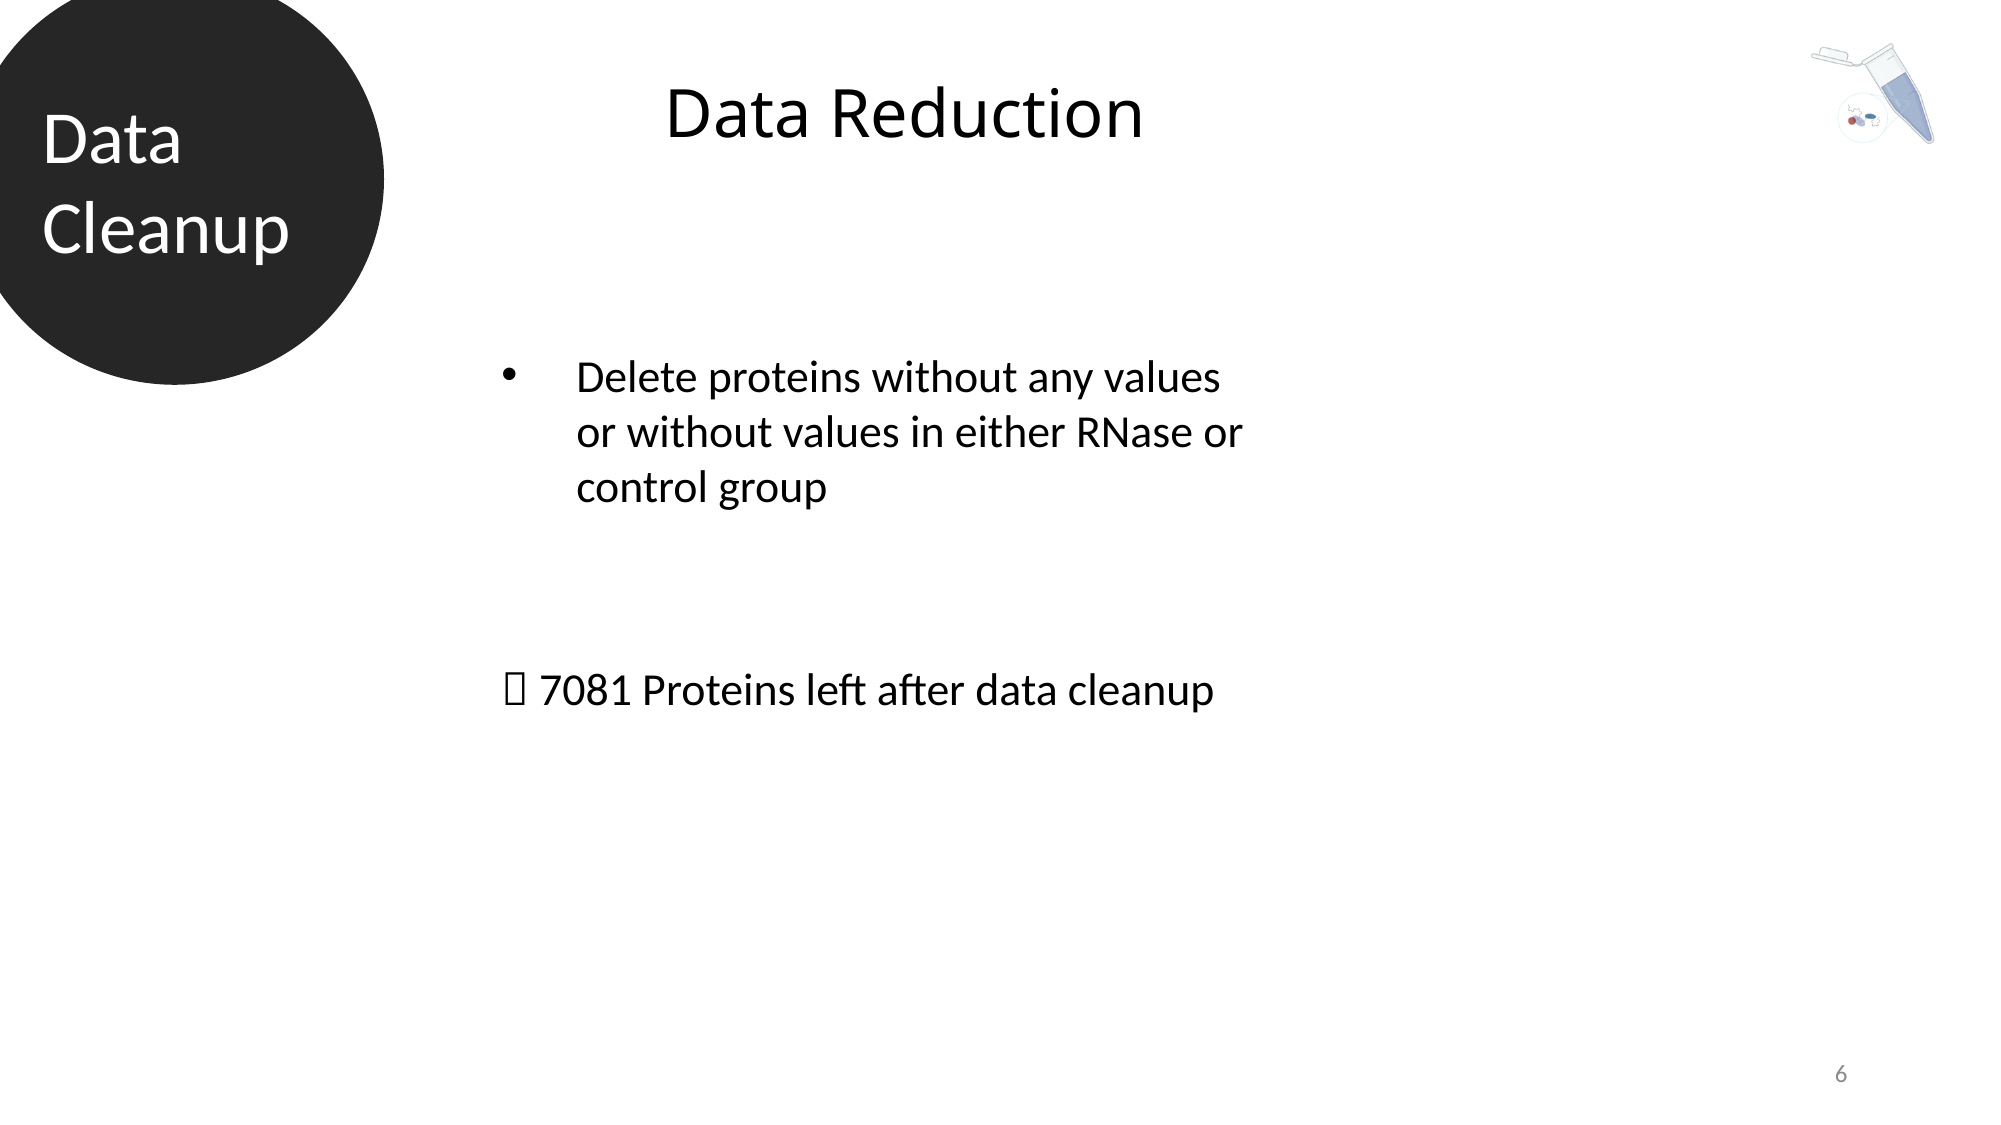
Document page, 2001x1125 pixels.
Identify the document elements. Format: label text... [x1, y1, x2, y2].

text_box Data Cleanup [0, 0, 385, 385]
text_box  7081 Proteins left after data cleanup [486, 652, 1249, 723]
text_box Delete proteins without any values or without values in either RNase or control group [486, 338, 1278, 564]
slide_number 6 [1412, 1042, 1863, 1103]
text_box Data Reduction [509, 63, 1301, 478]
text_box Data Cleanup & Data Reduction [20, 85, 423, 451]
picture [1801, 36, 1939, 146]
